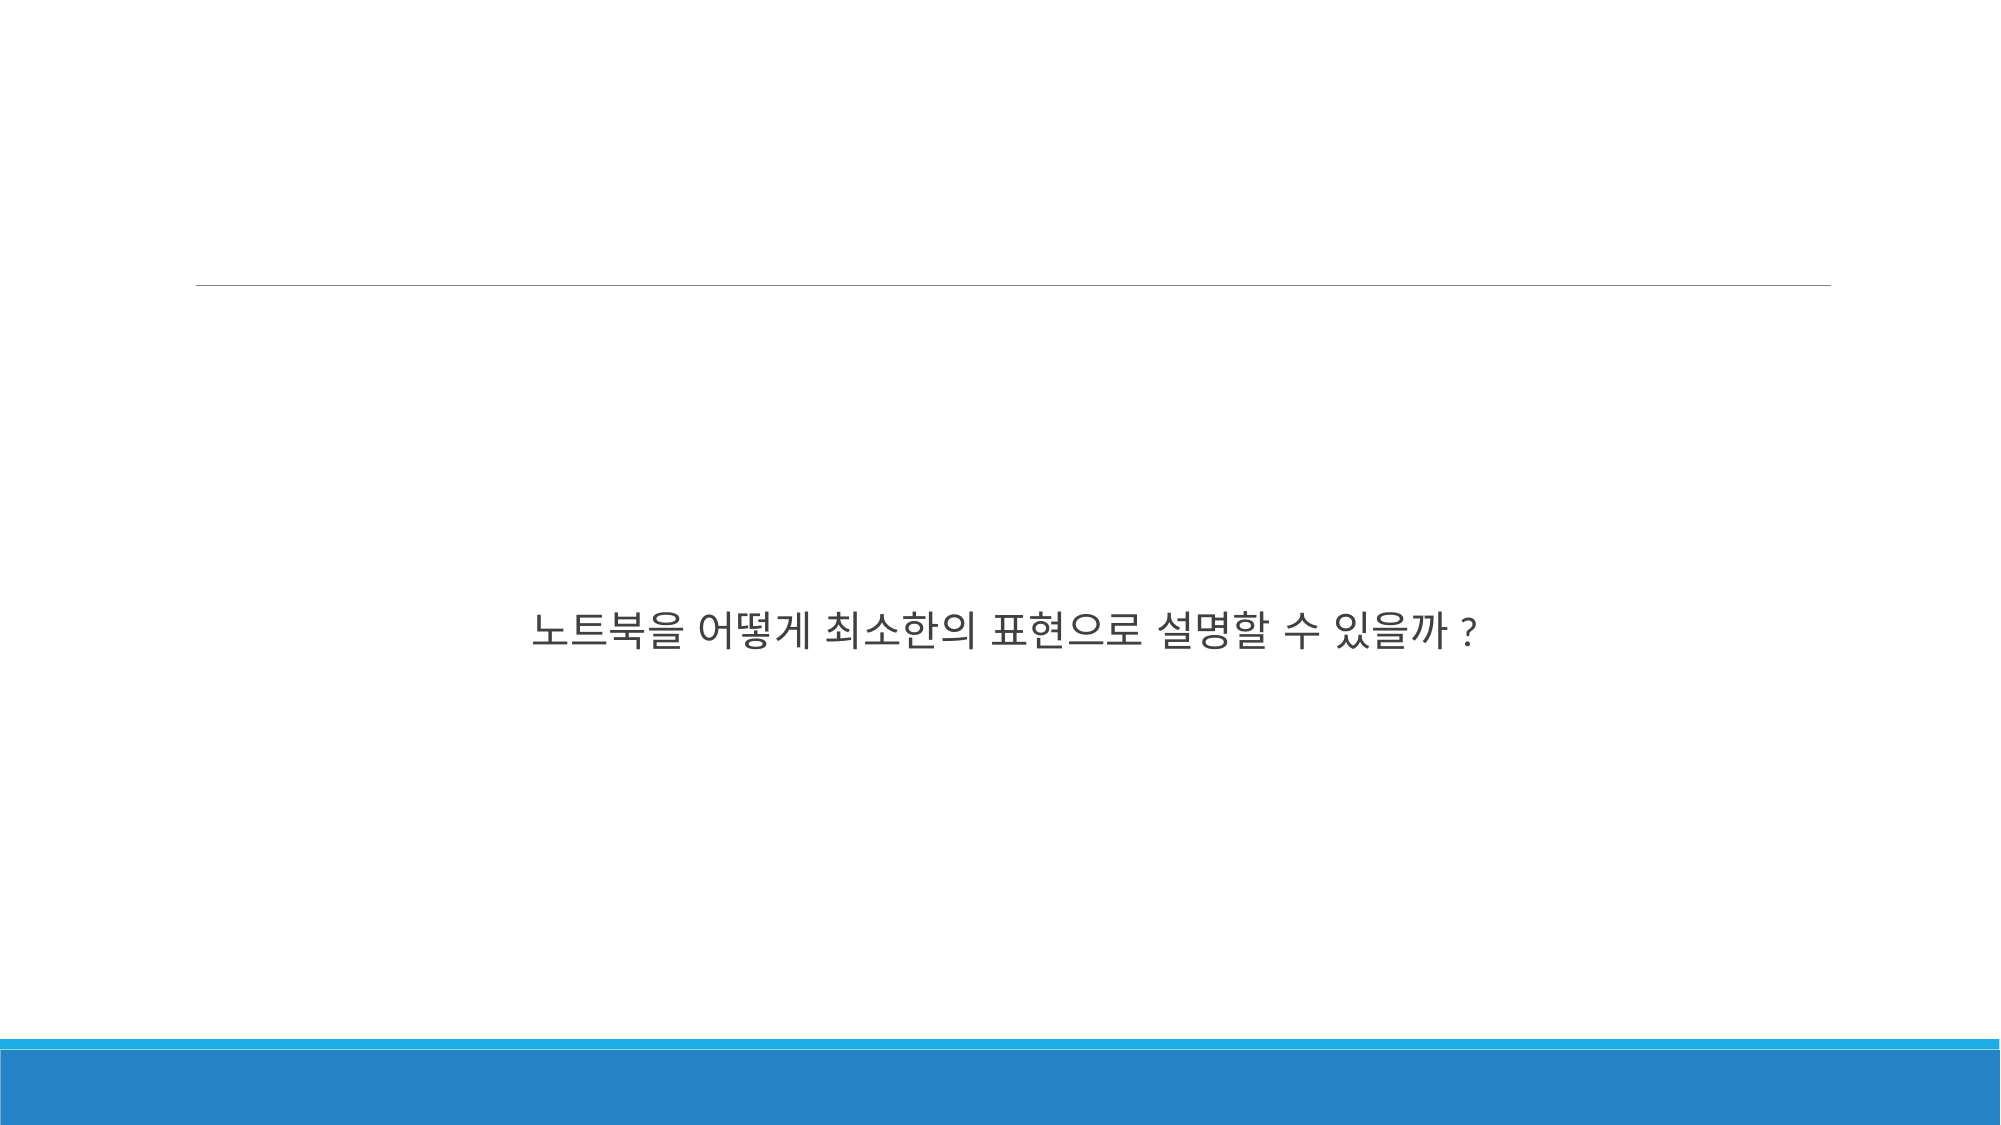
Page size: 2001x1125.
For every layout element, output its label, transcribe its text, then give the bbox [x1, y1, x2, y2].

list 노트북을 어떻게 최소한의 표현으로 설명할 수 있을까? [180, 302, 1830, 963]
